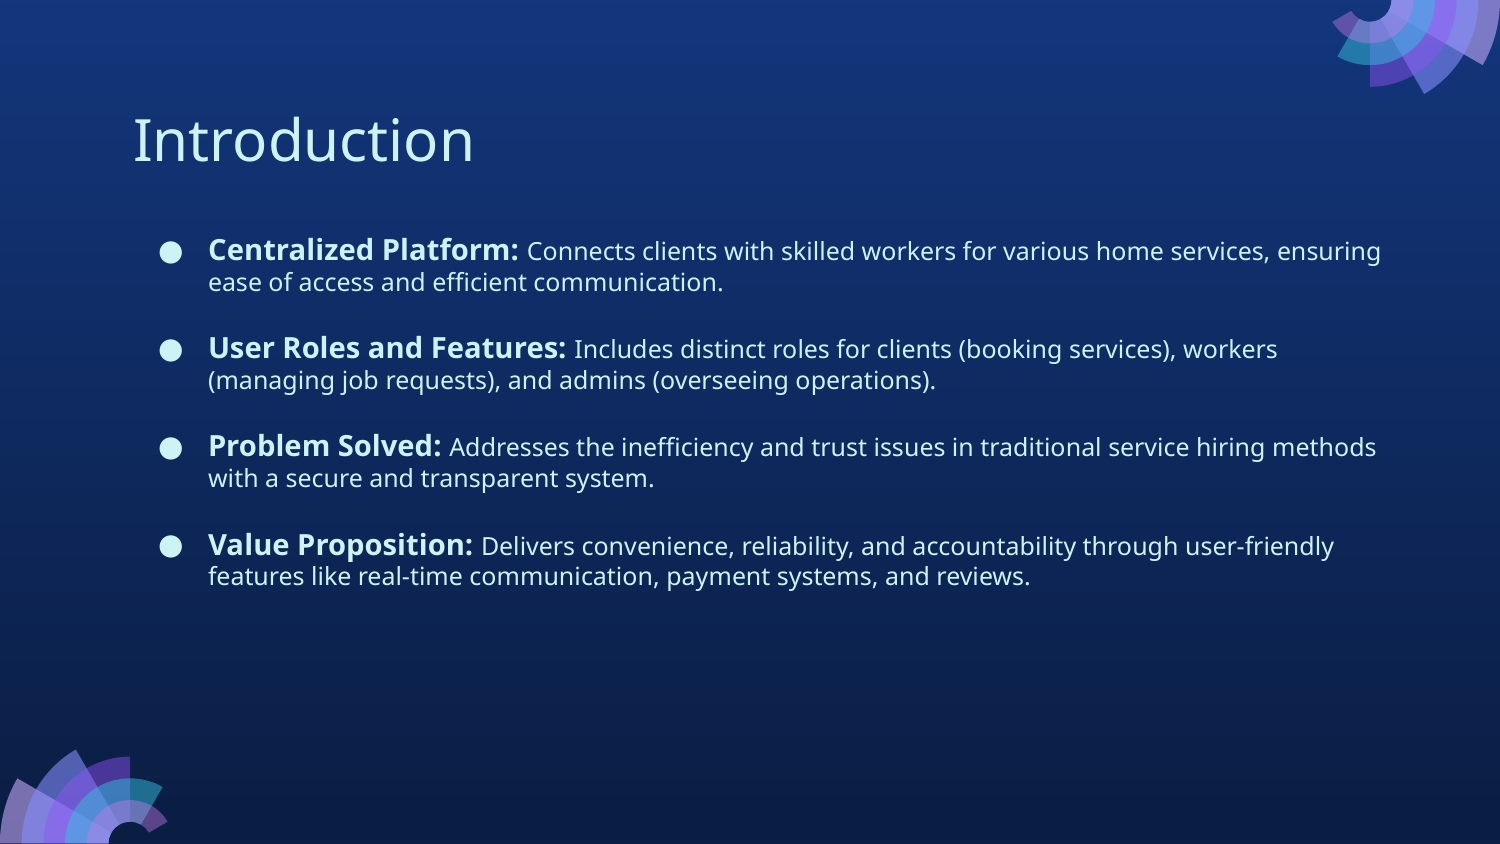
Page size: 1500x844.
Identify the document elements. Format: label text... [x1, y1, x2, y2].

title Introduction [118, 88, 1382, 183]
list Centralized Platform: Connects clients with skilled workers for various home services, ensuring ease of access and efficient communication. User Roles and Features: Includes distinct roles for clients (booking services), workers (managing job requests), and admins (overseeing operations). Problem Solved: Addresses the inefficiency and trust issues in traditional service hiring methods with a secure and transparent system. Value Proposition: Delivers convenience, reliability, and accountability through user-friendly features like real-time communication, payment systems, and reviews. [118, 216, 1413, 732]
